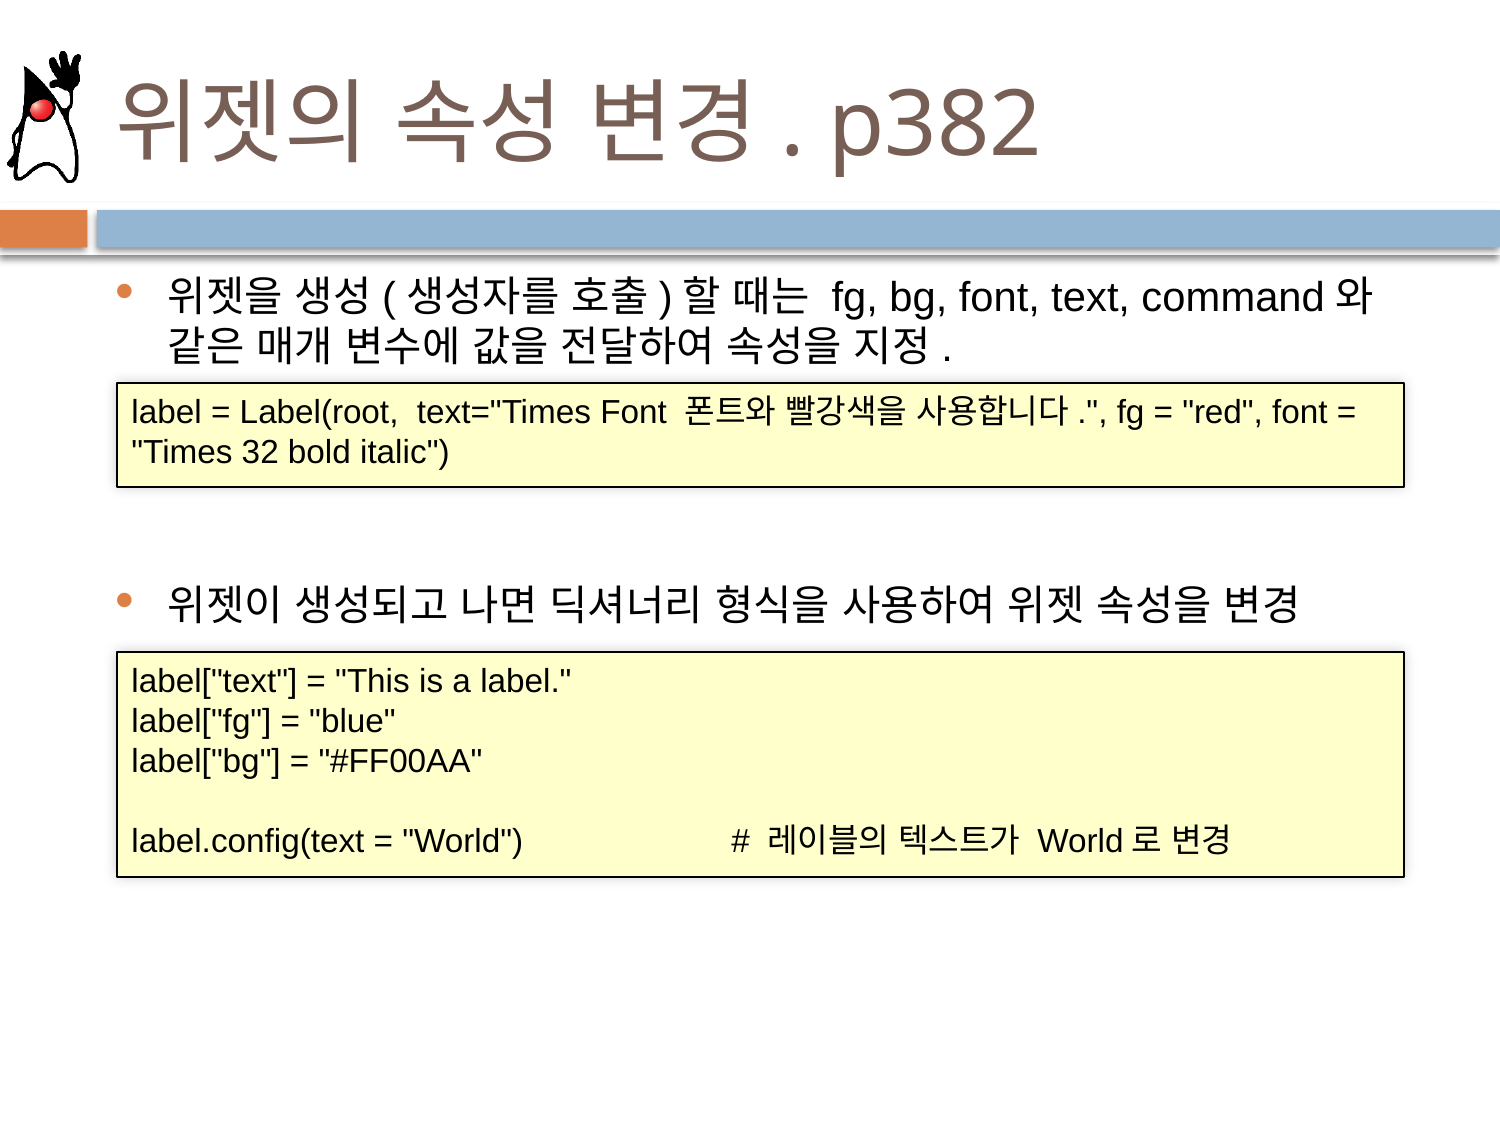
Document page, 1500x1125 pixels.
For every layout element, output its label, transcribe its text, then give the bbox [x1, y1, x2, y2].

text_box label["text"] = "This is a label." label["fg"] = "blue" label["bg"] = "#FF00AA" label.config(text = "World") # 레이블의 텍스트가 World로 변경 [116, 652, 1405, 877]
title 위젯의 속성 변경. p382 [100, 37, 1438, 200]
list 위젯을 생성(생성자를 호출)할 때는 fg, bg, font, text, command와 같은 매개 변수에 값을 전달하여 속성을 지정. 위젯이 생성되고 나면 딕셔너리 형식을 사용하여 위젯 속성을 변경 [100, 262, 1438, 1000]
text_box label = Label(root, text="Times Font 폰트와 빨강색을 사용합니다.", fg = "red", font = "Times 32 bold italic") [116, 383, 1405, 488]
picture [7, 51, 81, 183]
